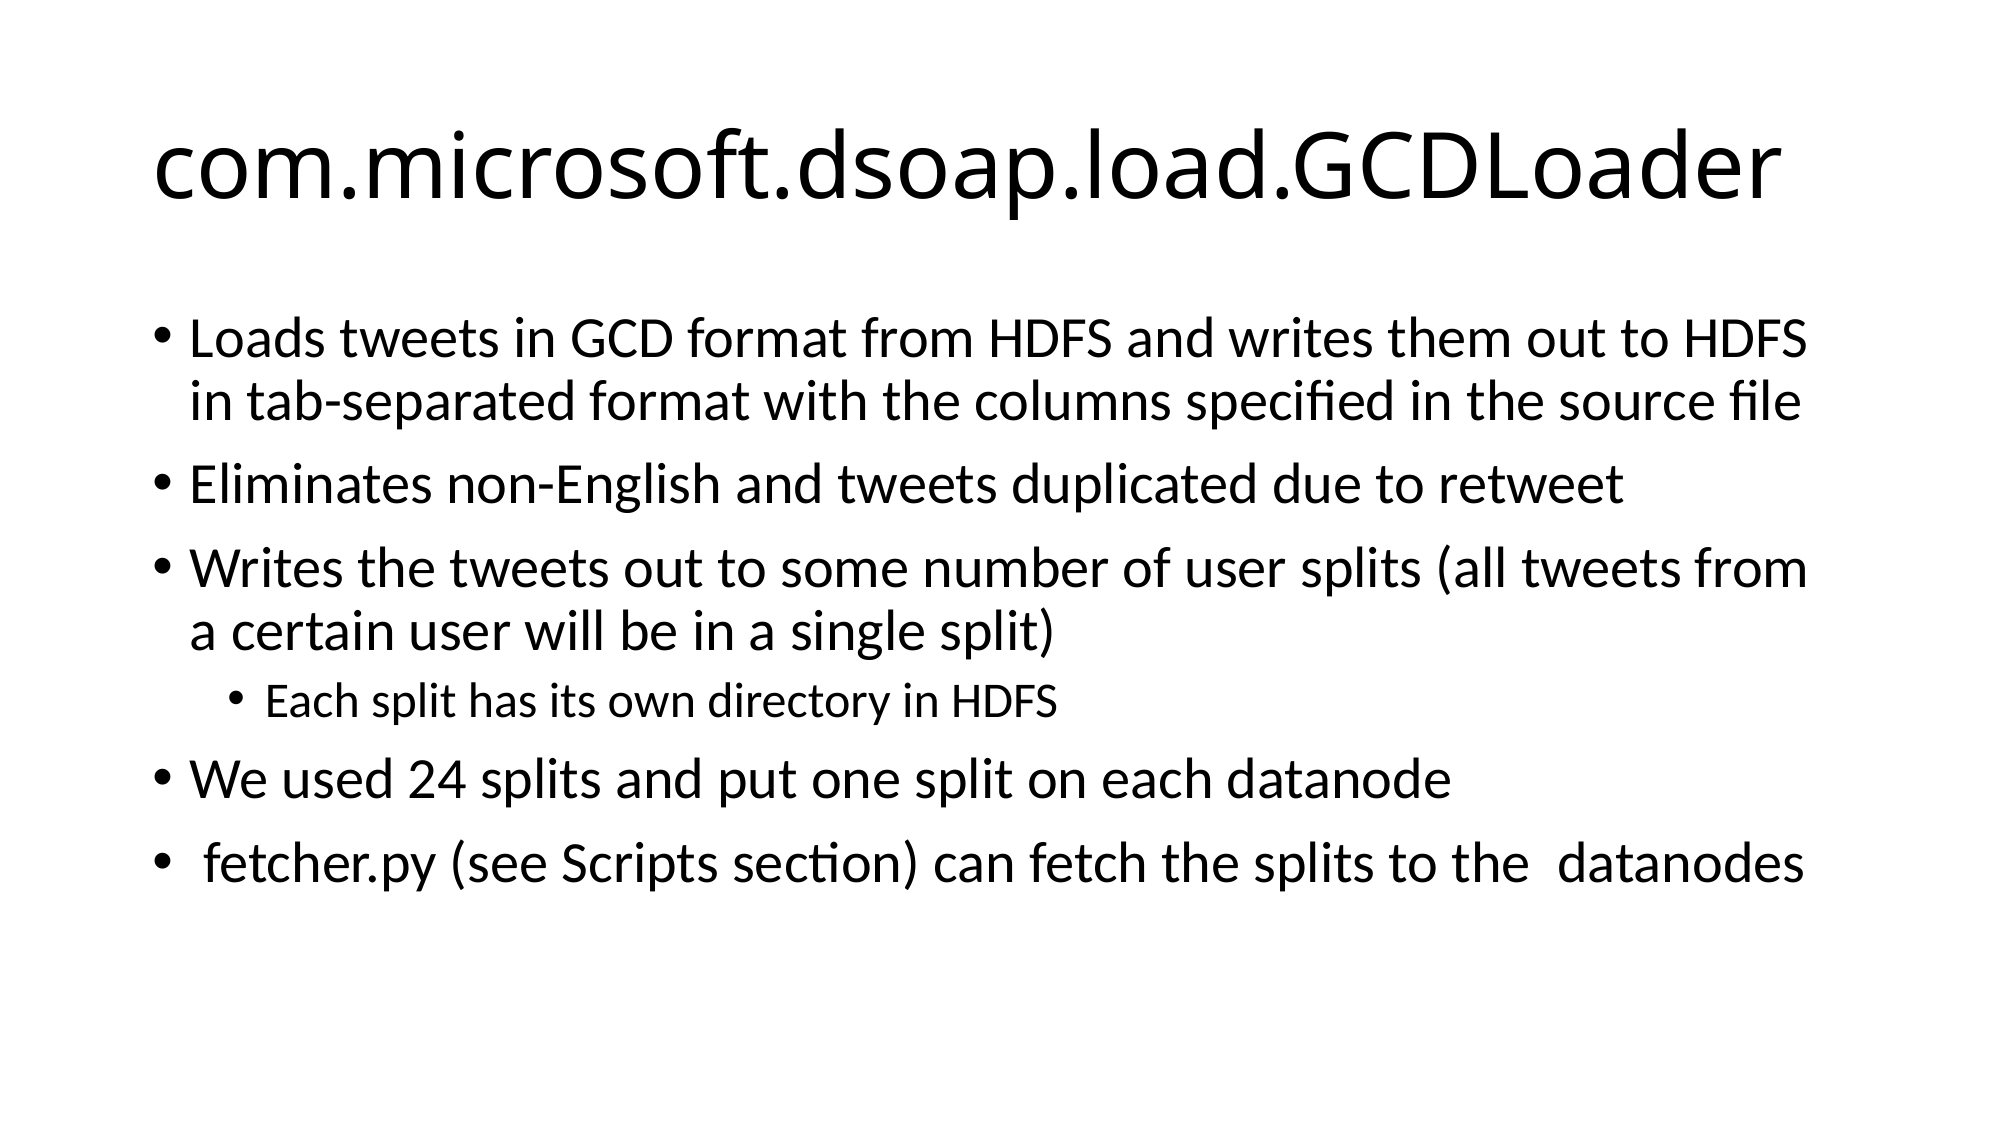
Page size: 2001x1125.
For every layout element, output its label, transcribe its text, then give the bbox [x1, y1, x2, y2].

list Loads tweets in GCD format from HDFS and writes them out to HDFS in tab-separated format with the columns specified in the source file Eliminates non-English and tweets duplicated due to retweet Writes the tweets out to some number of user splits (all tweets from a certain user will be in a single split) Each split has its own directory in HDFS We used 24 splits and put one split on each datanode fetcher.py (see Scripts section) can fetch the splits to the datanodes [137, 299, 1863, 1014]
title com.microsoft.dsoap.load.GCDLoader [137, 59, 1863, 278]
